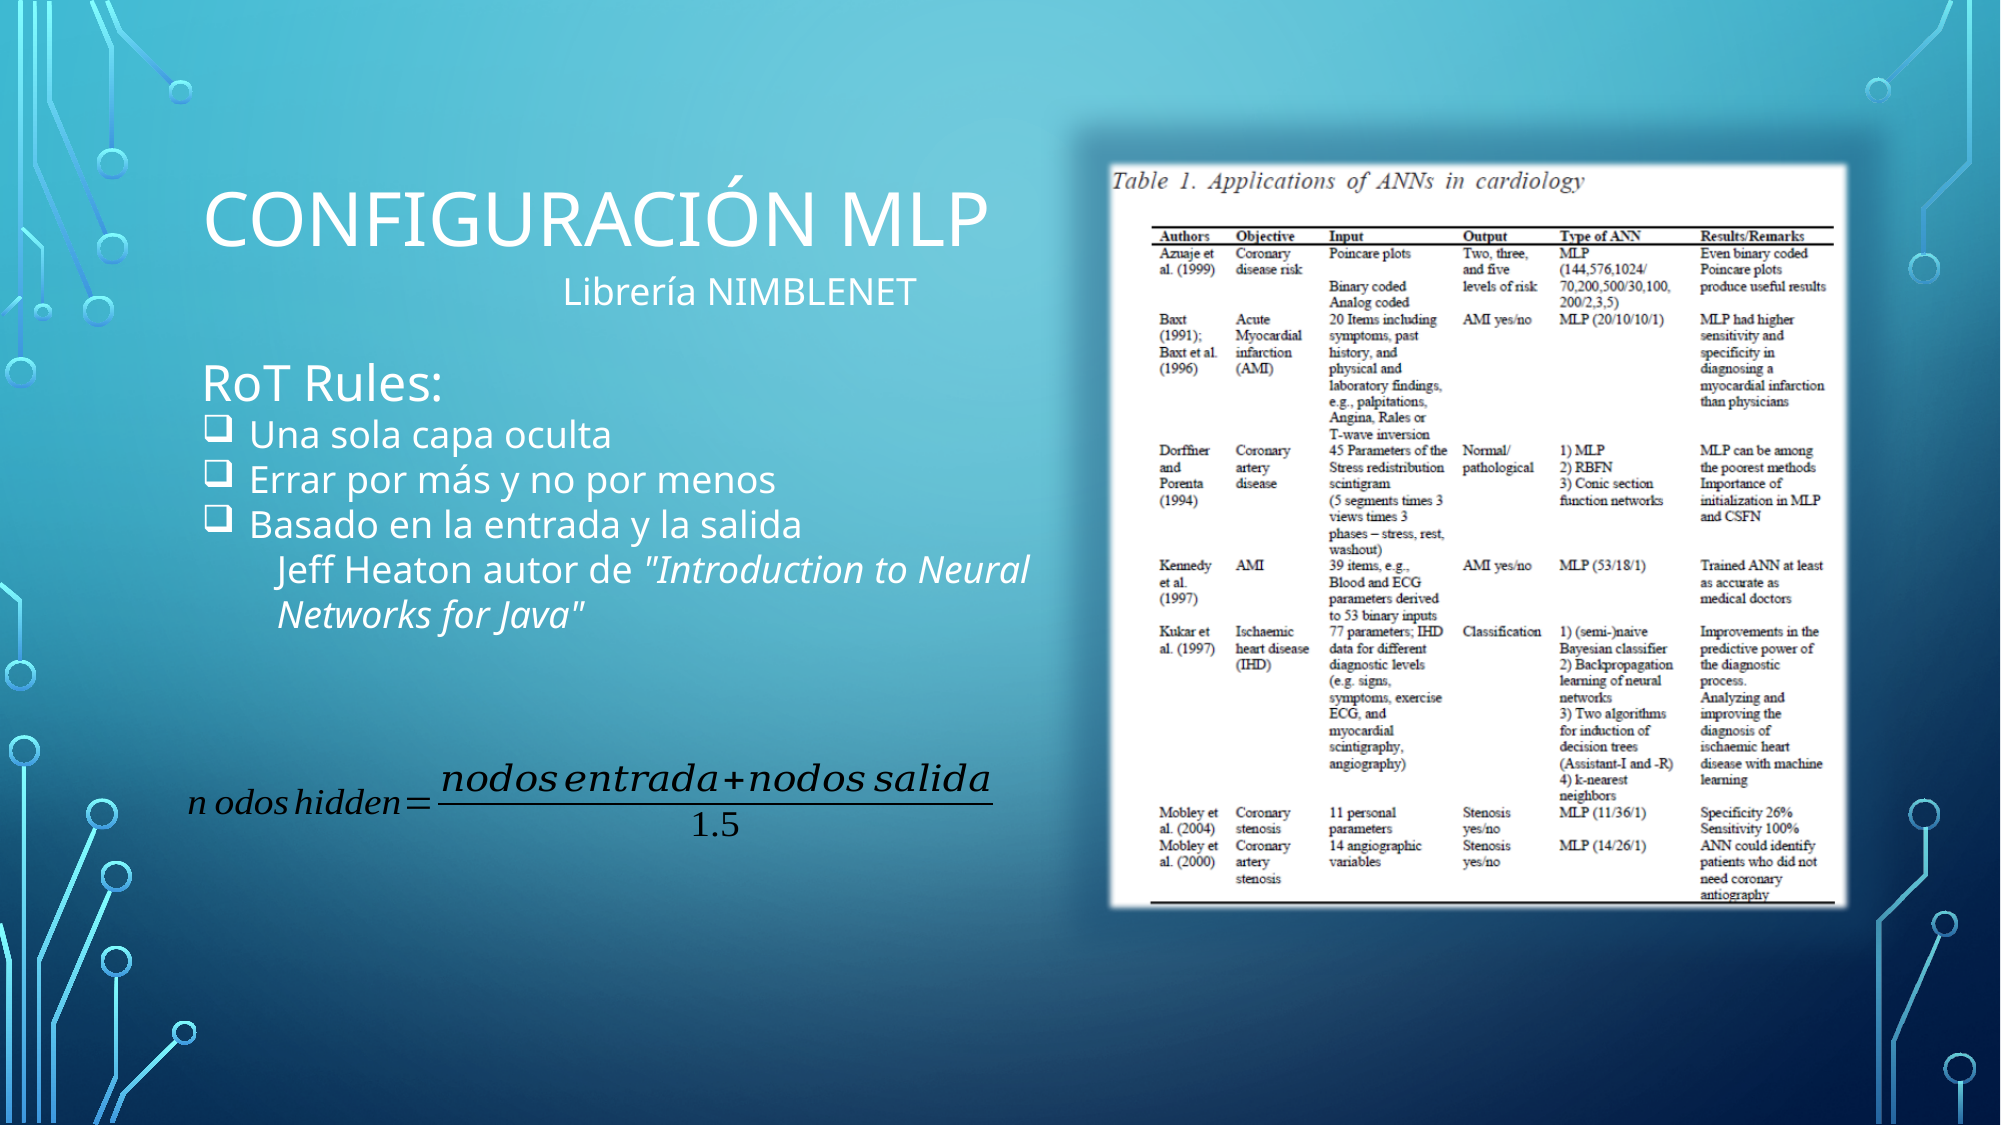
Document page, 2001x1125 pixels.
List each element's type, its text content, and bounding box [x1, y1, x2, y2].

text_box RoT Rules: Una sola capa oculta Errar por más y no por menos Basado en la entrada y la salida Jeff Heaton autor de "Introduction to Neural Networks for Java" [187, 343, 1066, 644]
title Configuración MLP [187, 101, 1813, 343]
text_box Librería NIMBLENET [547, 260, 932, 321]
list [1104, 159, 1853, 914]
